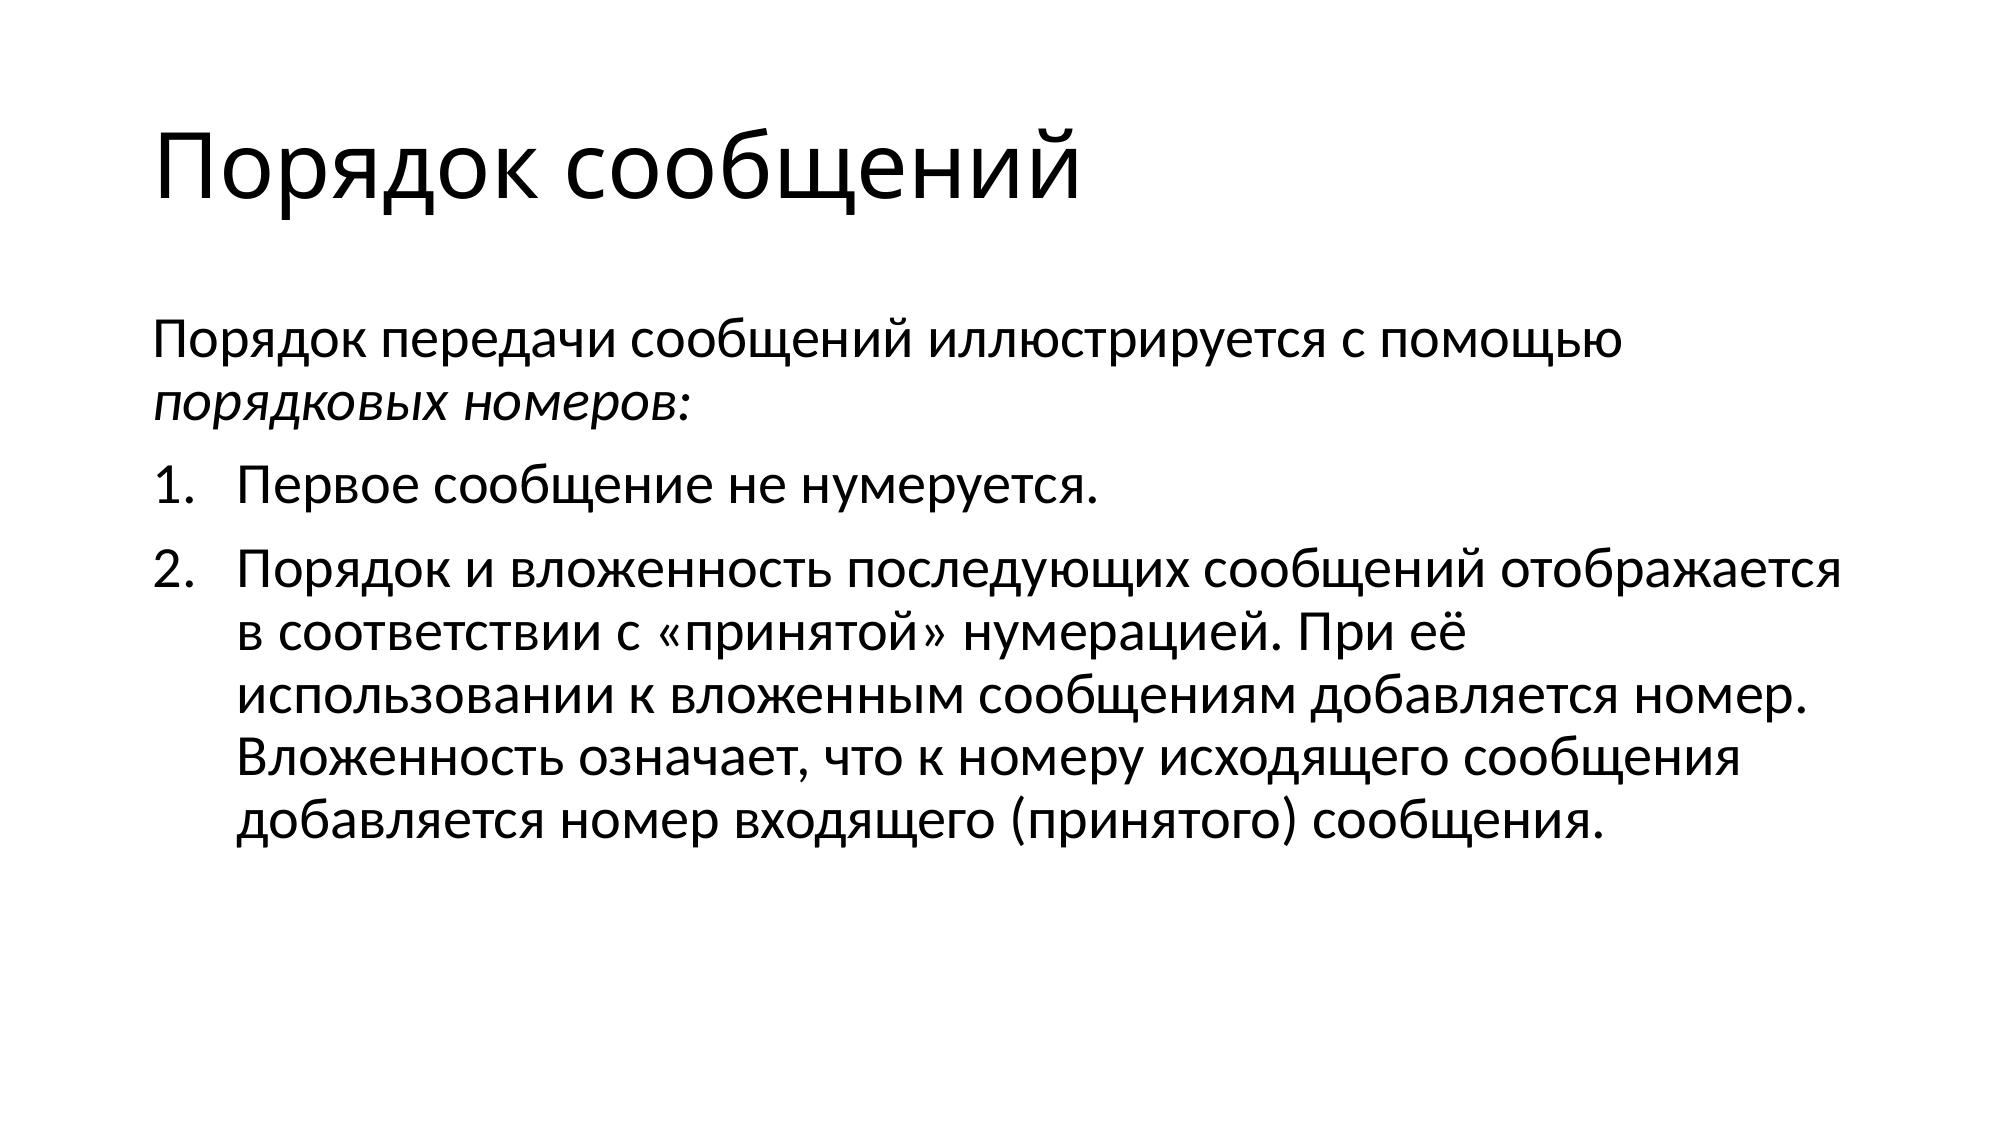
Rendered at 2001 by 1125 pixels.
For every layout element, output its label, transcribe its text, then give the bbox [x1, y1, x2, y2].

list Порядок передачи сообщений иллюстрируется с помощью порядковых номеров: Первое сообщение не нумеруется. Порядок и вложенность последующих сообщений отображается в соответствии с «принятой» нумерацией. При её использовании к вложенным сообщениям добавляется номер. Вложенность означает, что к номеру исходящего сообщения добавляется номер входящего (принятого) сообщения. [137, 299, 1863, 1014]
title Порядок сообщений [137, 59, 1863, 278]
